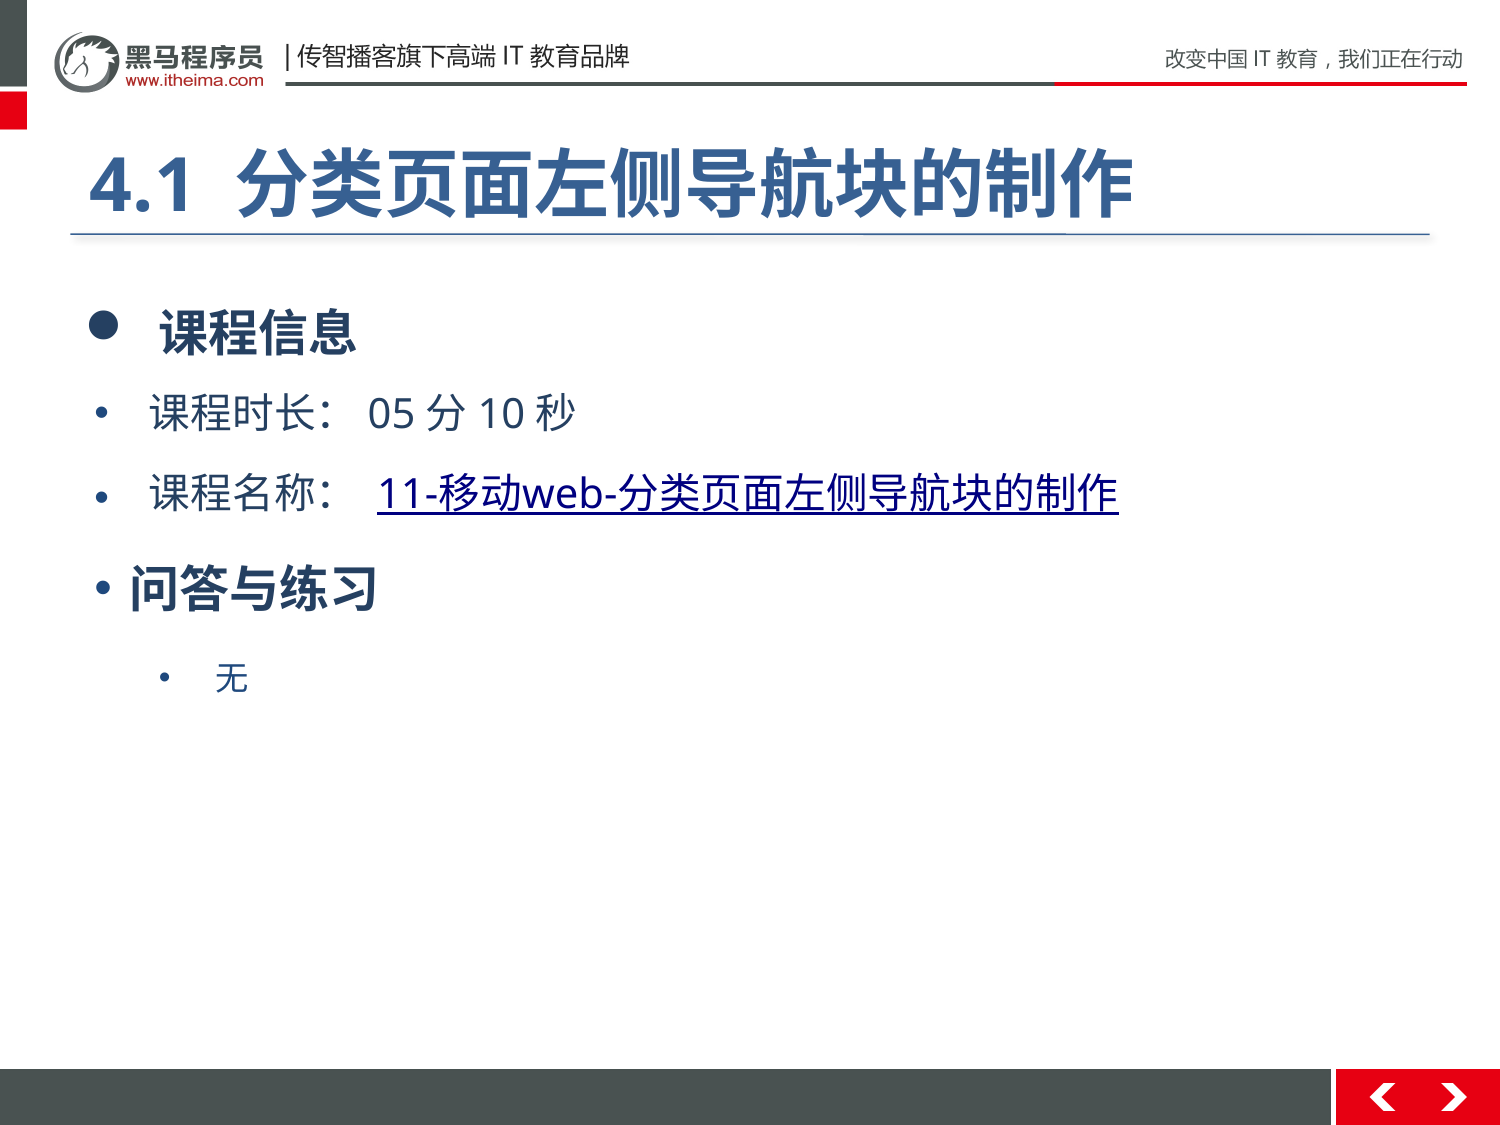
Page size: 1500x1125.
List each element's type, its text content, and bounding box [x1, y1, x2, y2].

text_box 课程信息 课程时长：05分10秒 课程名称： 11-移动web-分类页面左侧导航块的制作 问答与练习 无 [70, 241, 1418, 705]
text_box 4.1 分类页面左侧导航块的制作 [74, 128, 1425, 233]
picture [0, 0, 1500, 1125]
